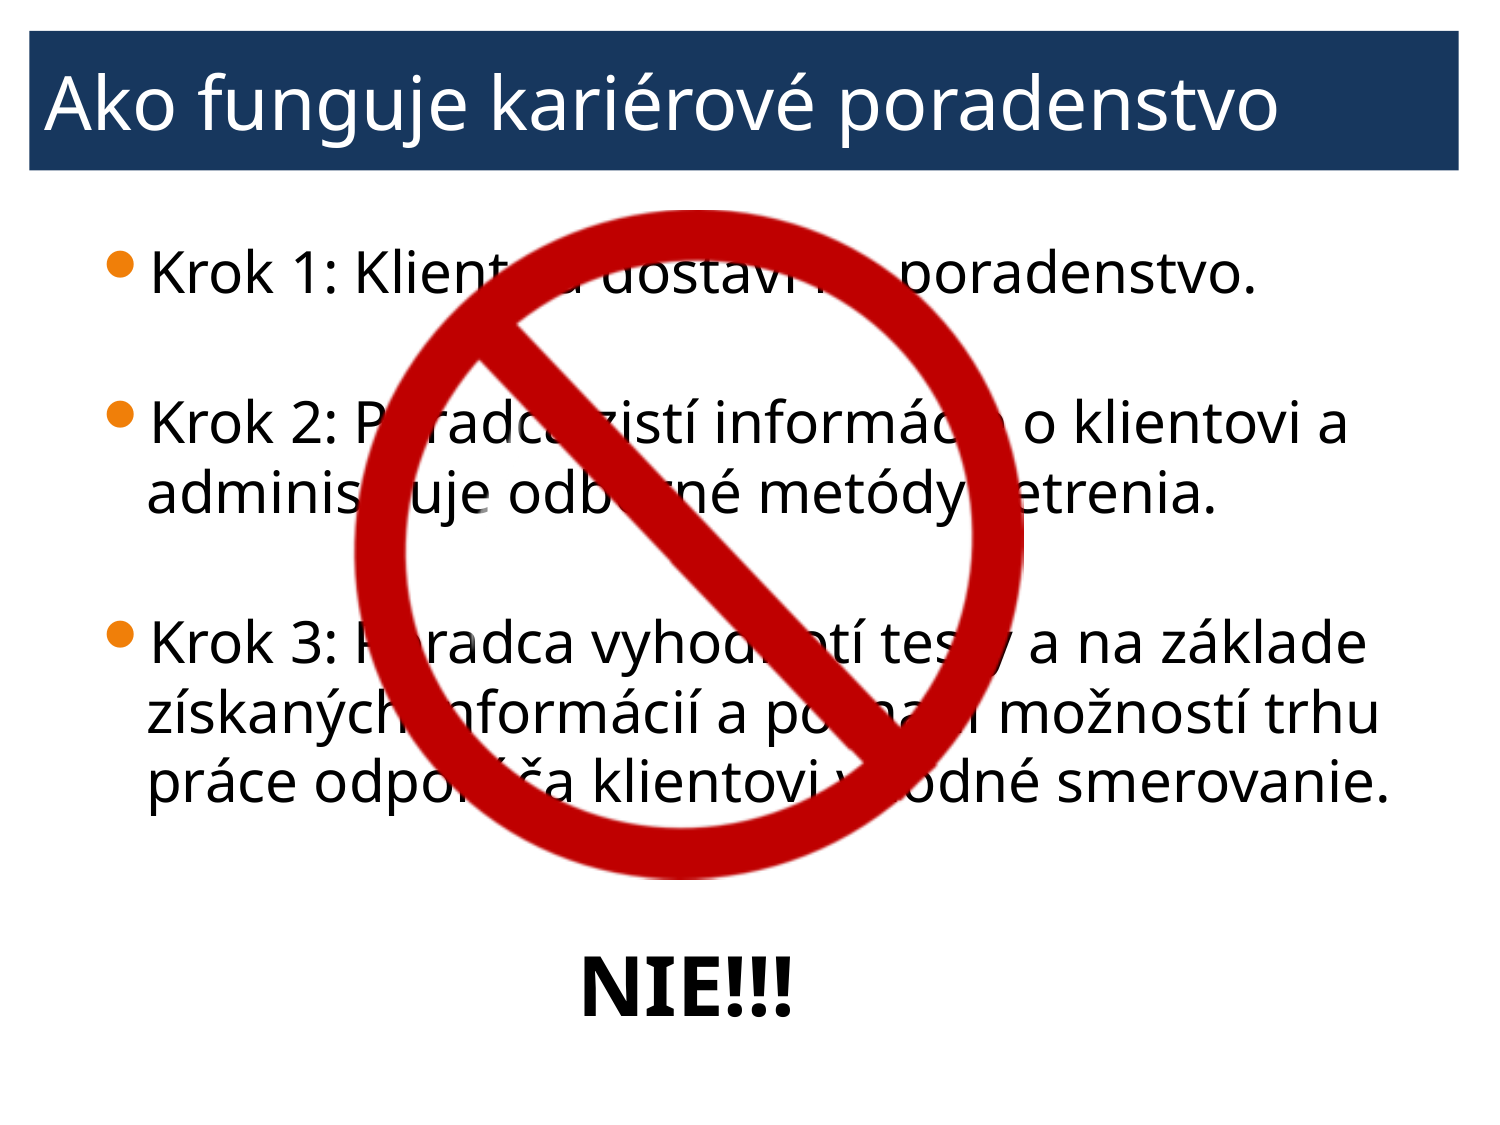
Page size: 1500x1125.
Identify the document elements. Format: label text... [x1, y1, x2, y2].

picture [348, 210, 1024, 880]
text_box NIE!!! [562, 925, 810, 1041]
list Krok 1: Klient sa dostaví na poradenstvo. Krok 2: Poradca zistí informácie o klientovi a administruje odborné metódy šetrenia. Krok 3: Poradca vyhodnotí testy a na základe získaných informácií a poznaní možností trhu práce odporúča klientovi vhodné smerovanie. [72, 219, 1416, 929]
text_box Ako funguje kariérové poradenstvo [29, 30, 1459, 171]
